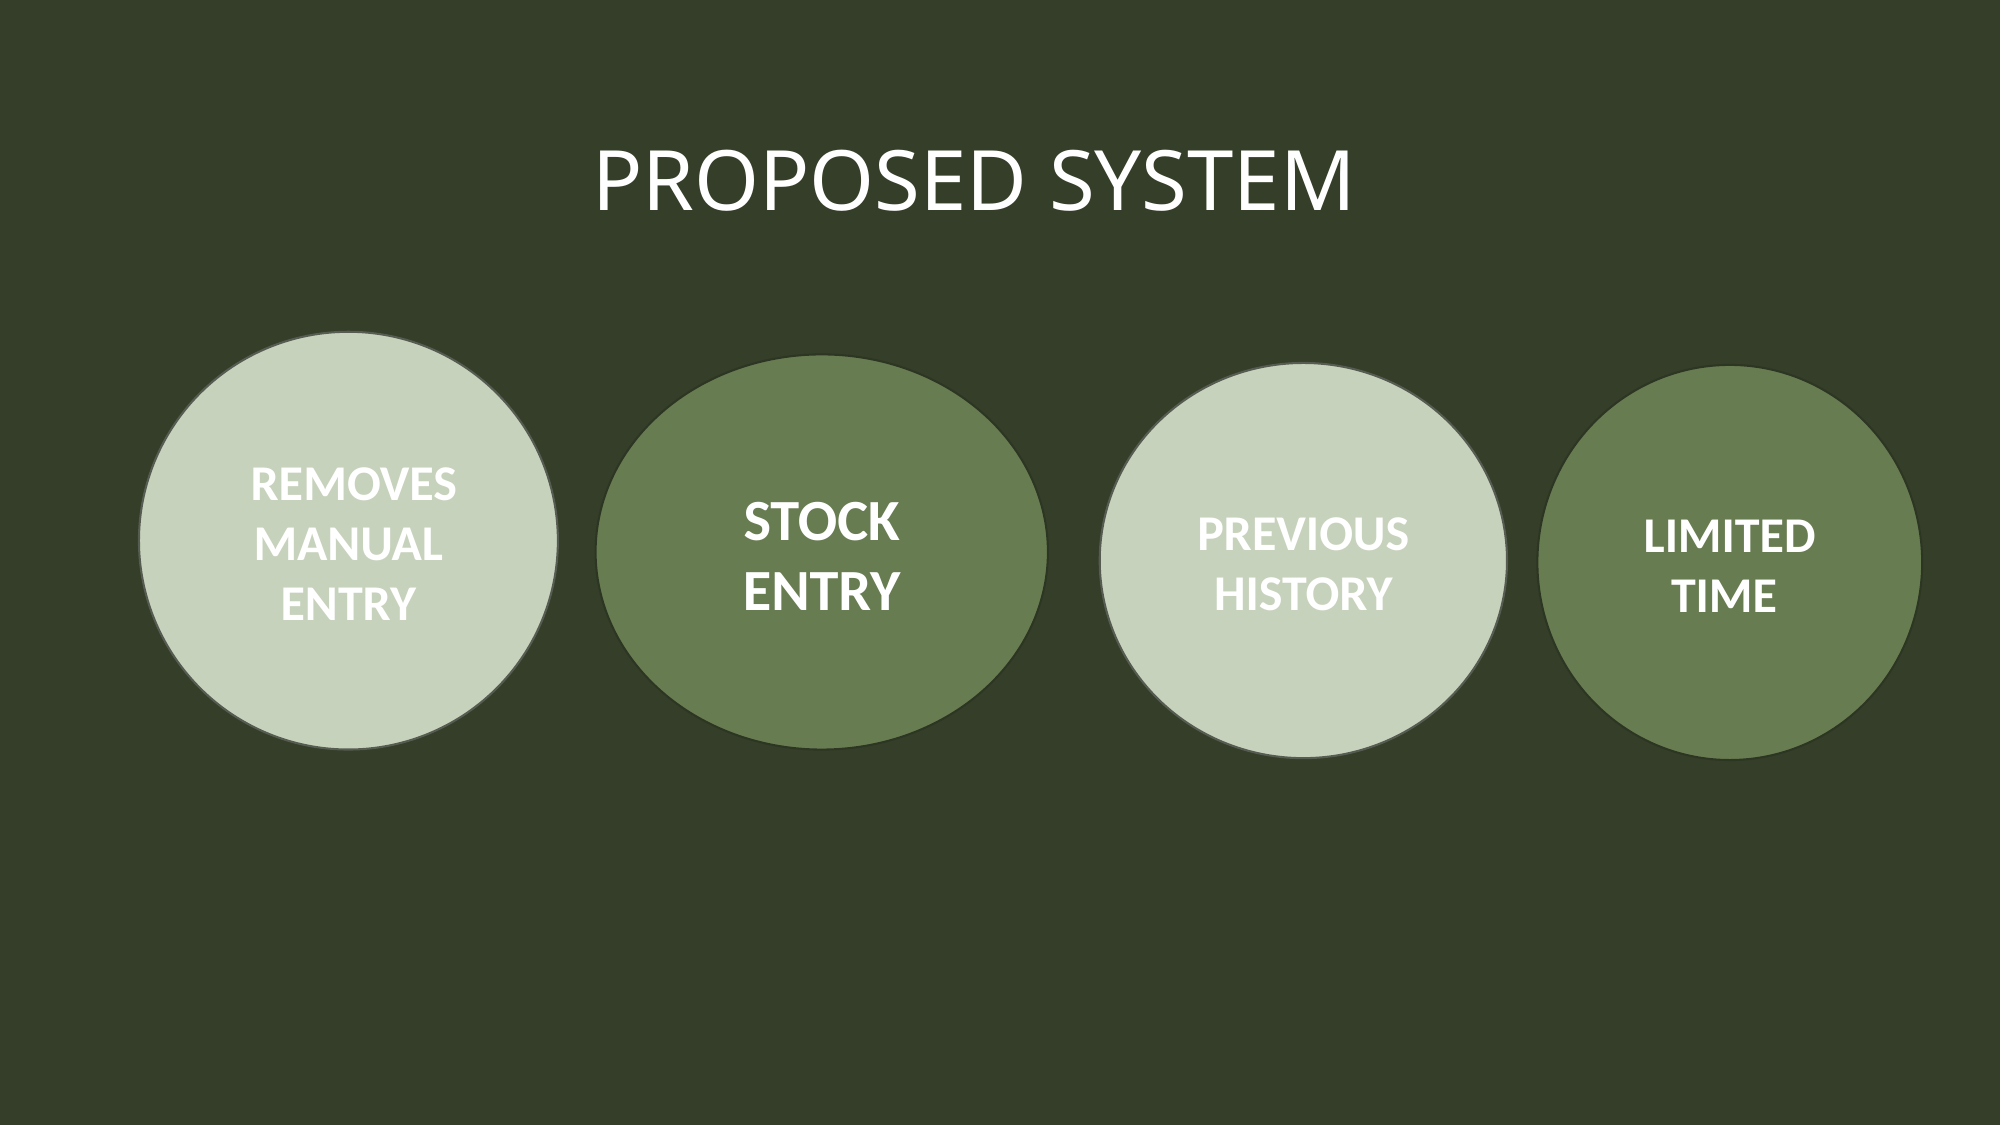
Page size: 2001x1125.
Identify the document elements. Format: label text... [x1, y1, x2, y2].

text_box PROPOSED SYSTEM [483, 135, 1375, 227]
text_box REMOVES MANUAL ENTRY [137, 330, 559, 751]
text_box PREVIOUS HISTORY [1098, 361, 1509, 760]
text_box STOCK ENTRY [594, 353, 1049, 751]
text_box LIMITED TIME [1536, 363, 1924, 762]
